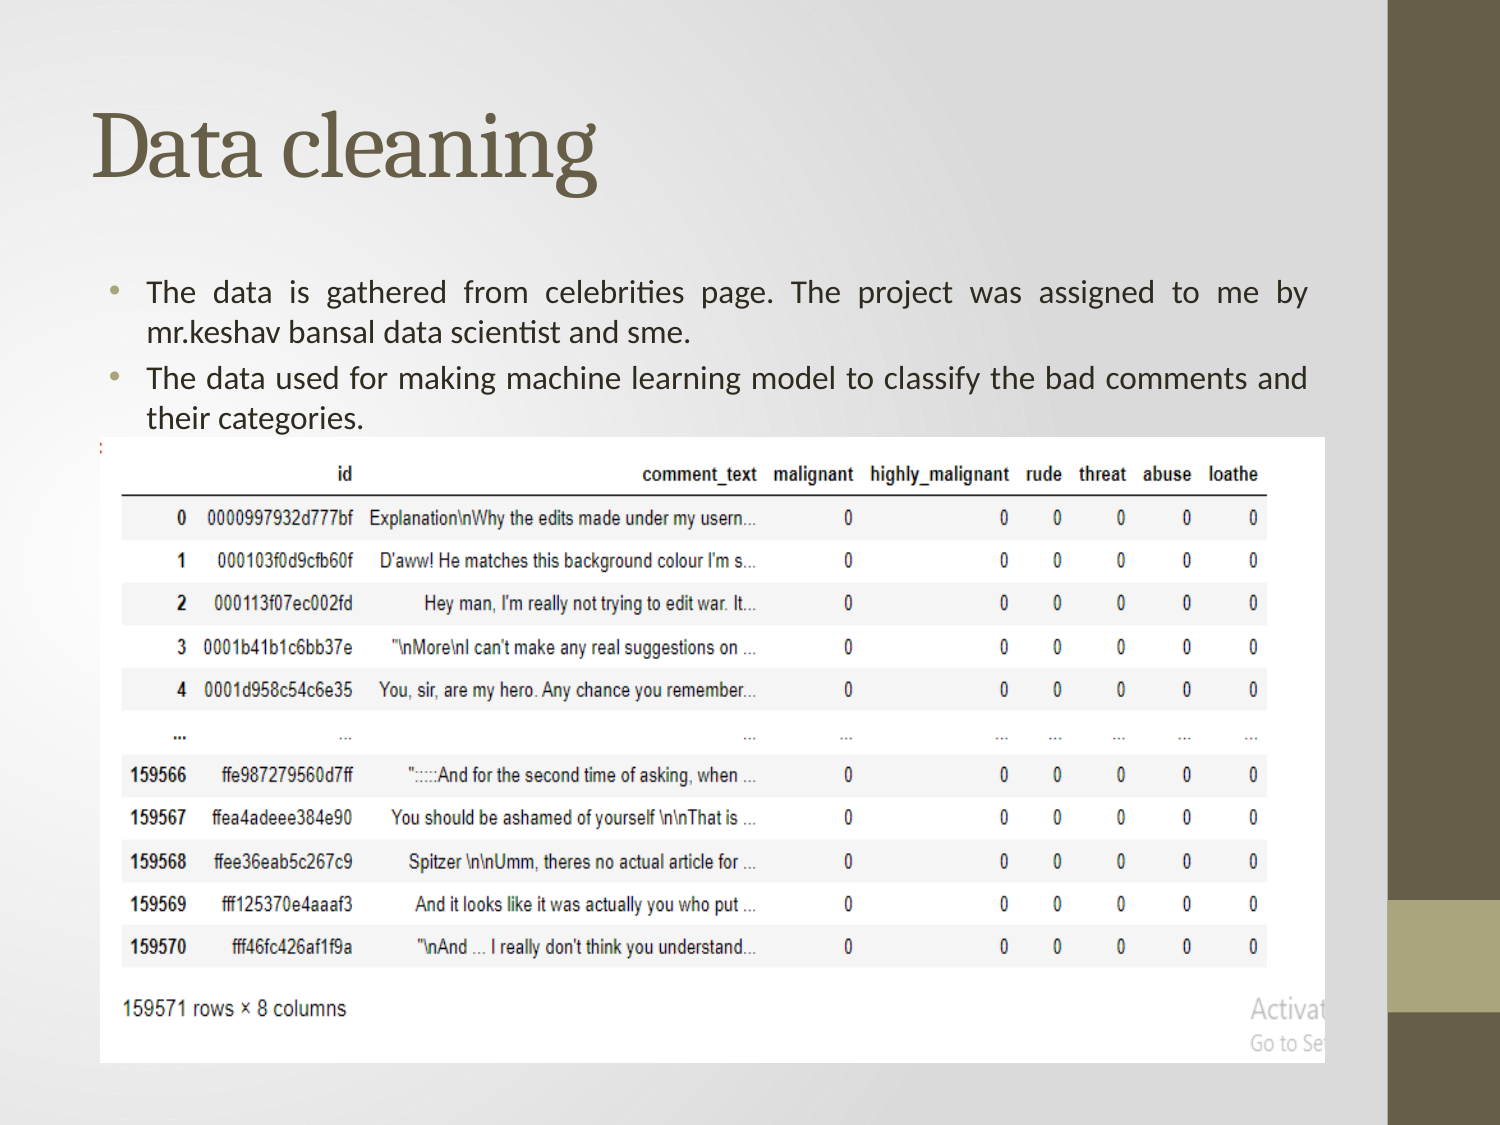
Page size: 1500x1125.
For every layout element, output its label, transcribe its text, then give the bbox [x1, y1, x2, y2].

title Data cleaning [75, 45, 1325, 233]
list The data is gathered from celebrities page. The project was assigned to me by mr.keshav bansal data scientist and sme. The data used for making machine learning model to classify the bad comments and their categories. [75, 262, 1325, 1050]
picture [99, 436, 1326, 1063]
